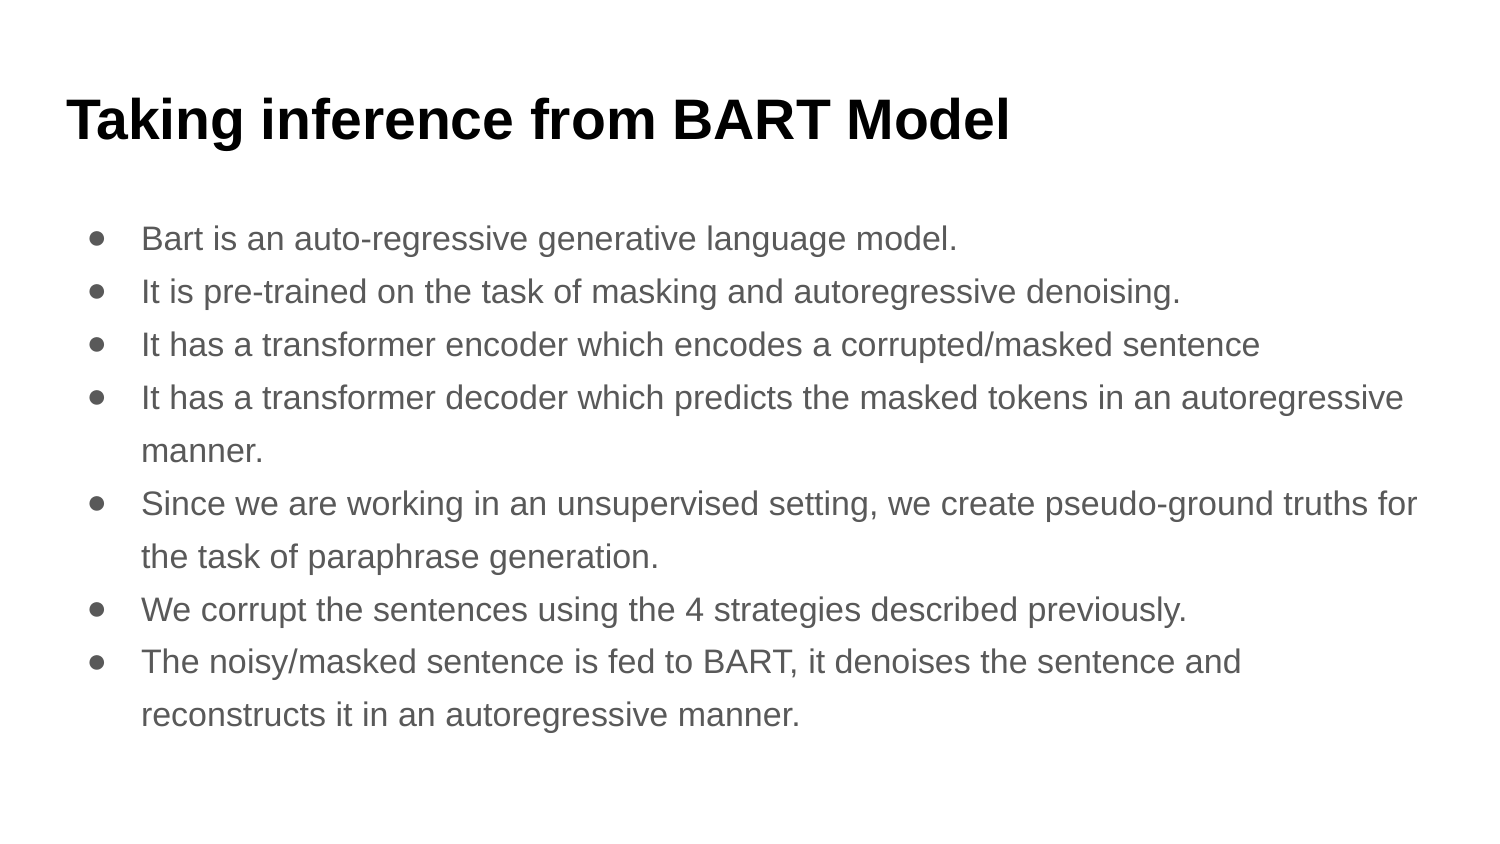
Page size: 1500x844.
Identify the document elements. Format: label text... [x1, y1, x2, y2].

title Taking inference from BART Model [51, 72, 1449, 167]
list Bart is an auto-regressive generative language model. It is pre-trained on the task of masking and autoregressive denoising. It has a transformer encoder which encodes a corrupted/masked sentence It has a transformer decoder which predicts the masked tokens in an autoregressive manner. Since we are working in an unsupervised setting, we create pseudo-ground truths for the task of paraphrase generation. We corrupt the sentences using the 4 strategies described previously. The noisy/masked sentence is fed to BART, it denoises the sentence and reconstructs it in an autoregressive manner. [51, 189, 1449, 750]
